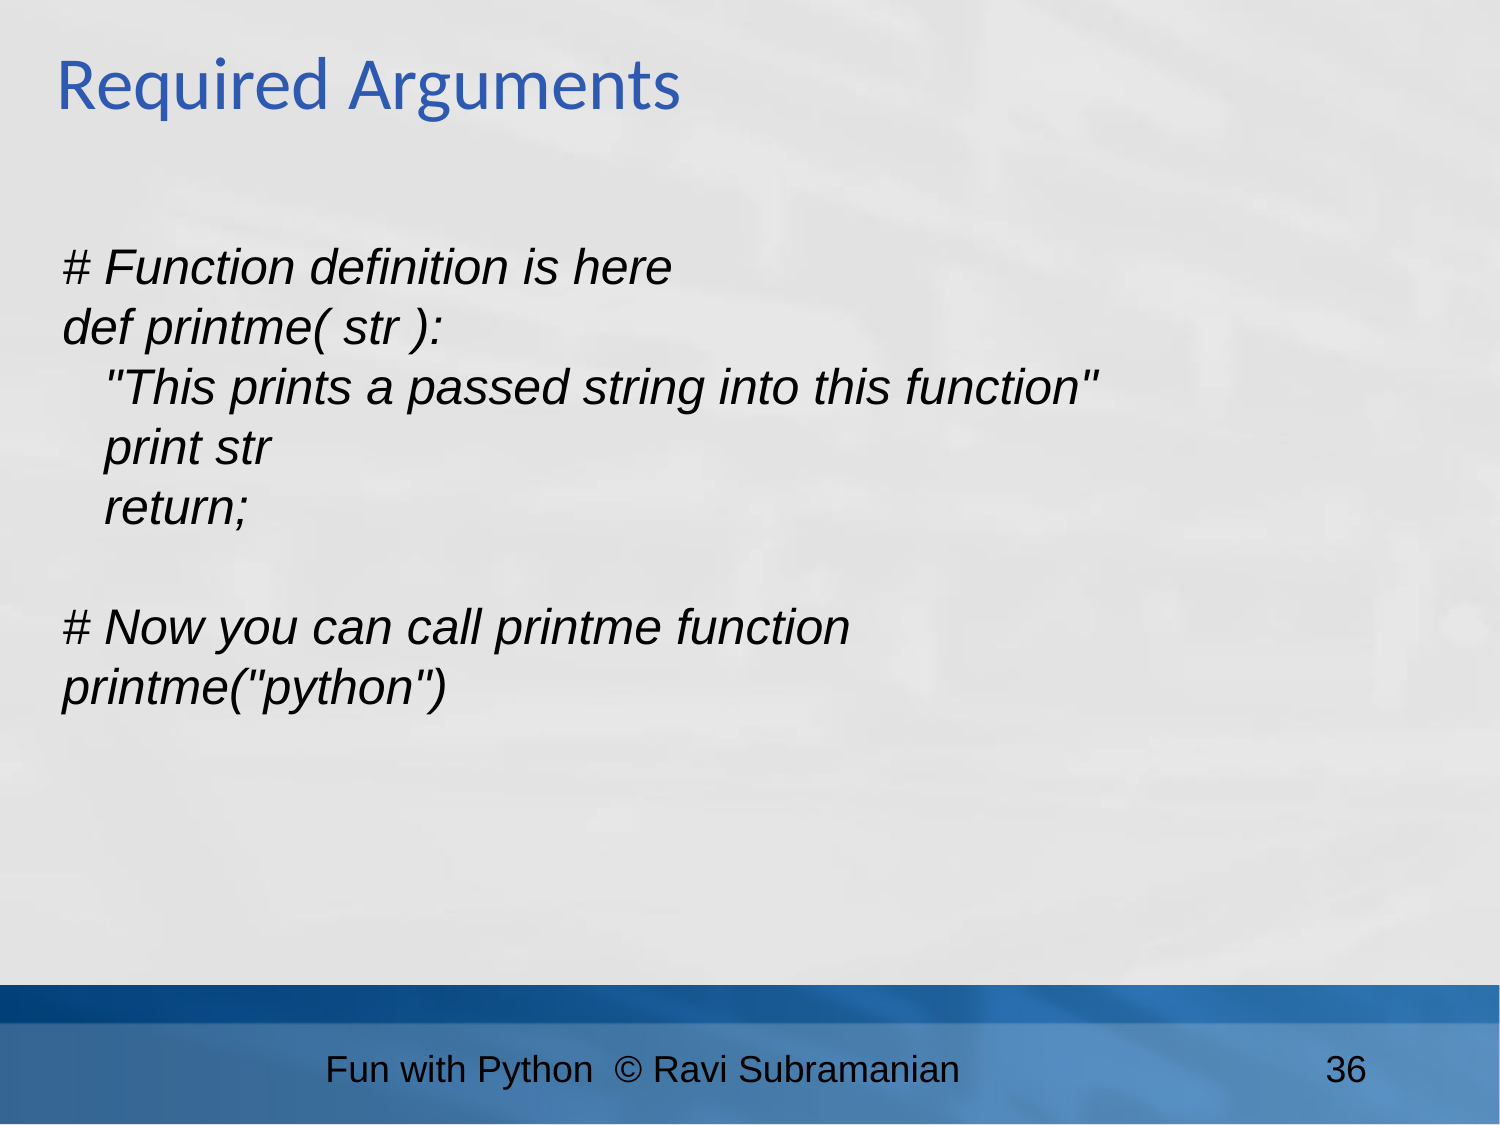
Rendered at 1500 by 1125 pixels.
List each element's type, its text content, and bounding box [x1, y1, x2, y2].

text_box Required Arguments [56, 0, 1431, 218]
text_box # Function definition is here def printme( str ): "This prints a passed string into this function" print str return; # Now you can call printme function printme("python") [62, 177, 1437, 921]
picture [0, 0, 1500, 1125]
